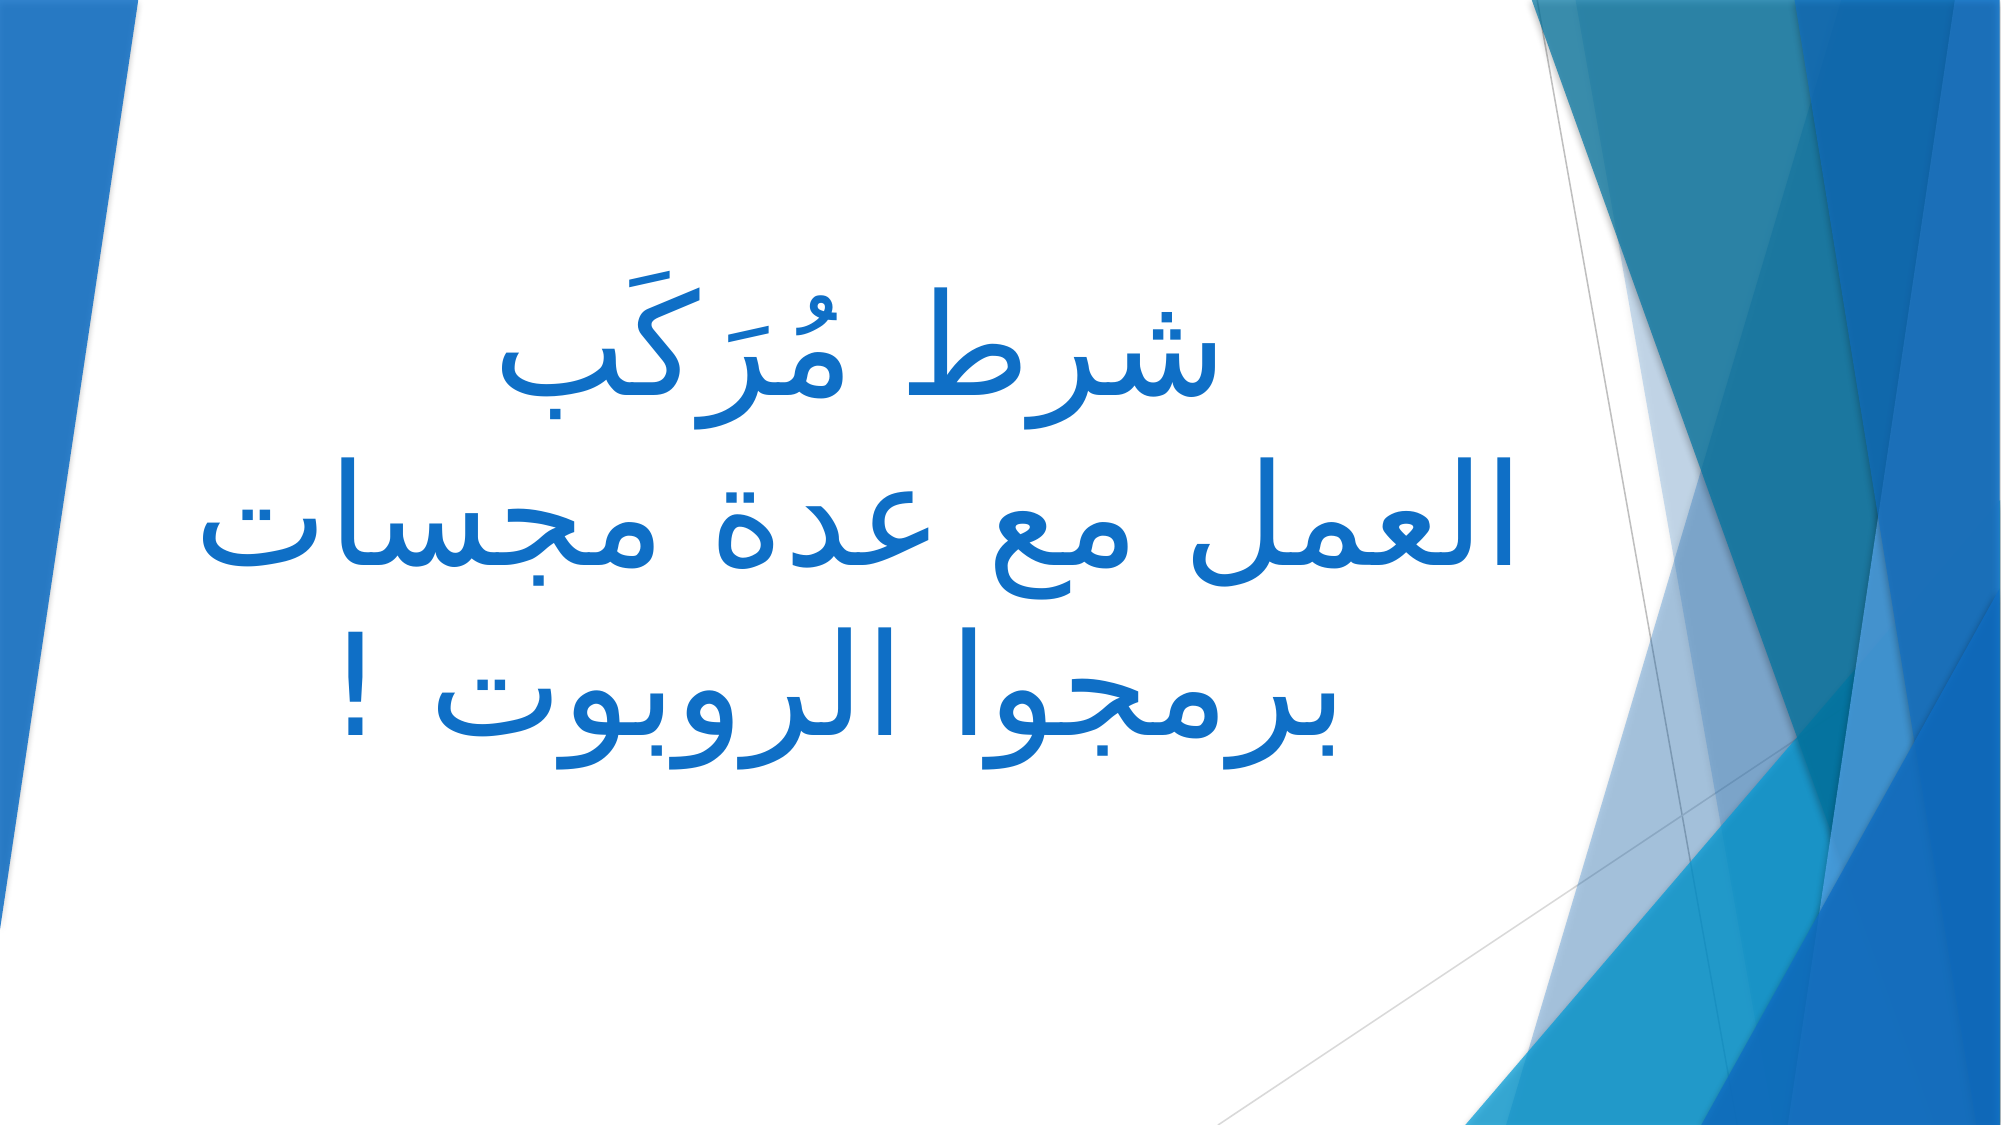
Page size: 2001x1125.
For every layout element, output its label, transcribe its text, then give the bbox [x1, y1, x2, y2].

title شرط مُرَكَب العمل مع عدة مجسات برمجوا الروبوت ! [122, 80, 1553, 772]
